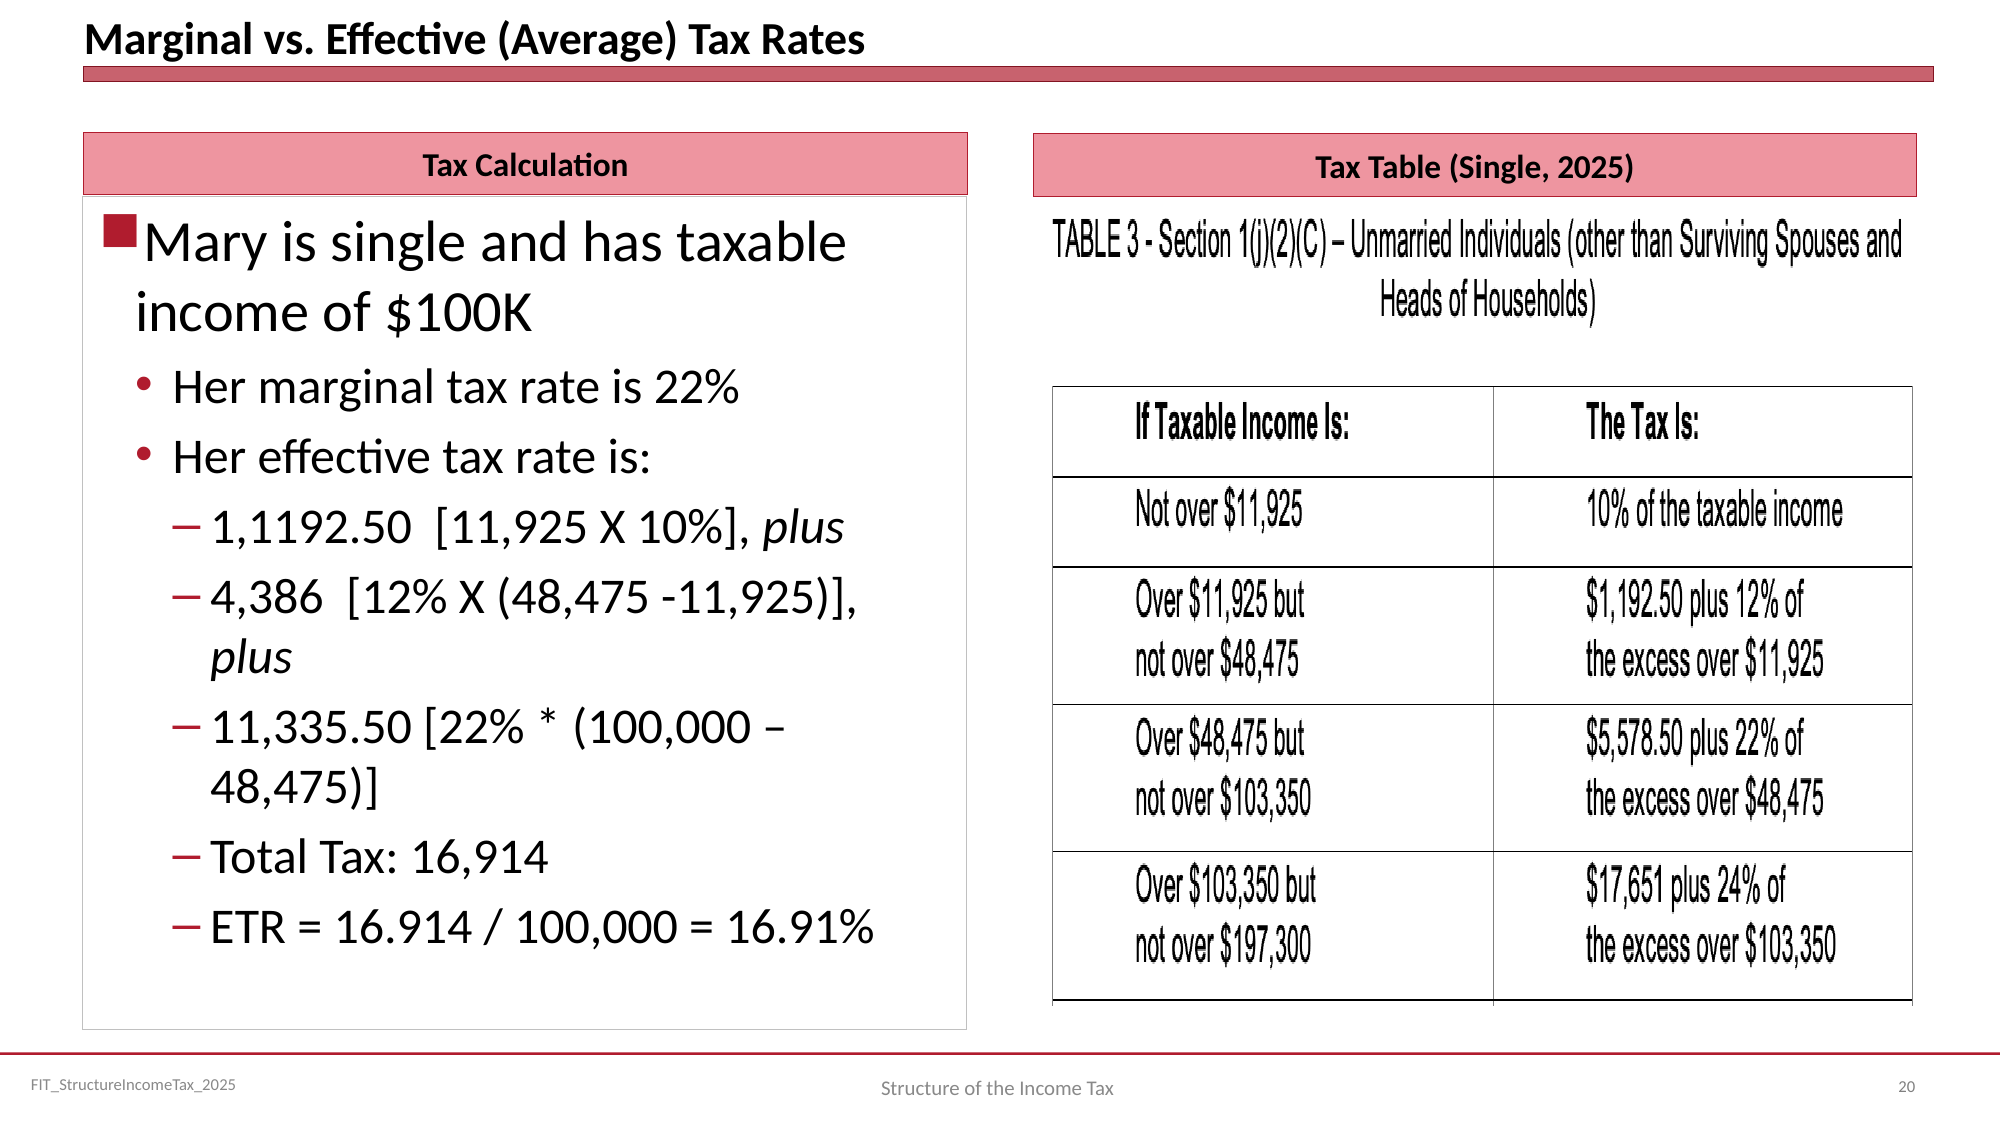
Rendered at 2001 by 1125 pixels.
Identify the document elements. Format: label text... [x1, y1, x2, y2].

picture [1046, 199, 1918, 1006]
slide_number 20 [1883, 1055, 1984, 1116]
list Tax Table (Single, 2025) [1033, 133, 1917, 197]
footer Structure of the Income Tax [683, 1056, 1317, 1117]
list Mary is single and has taxable income of $100K Her marginal tax rate is 22% Her effective tax rate is: 1,1192.50 [11,925 X 10%], plus 4,386 [12% X (48,475 -11,925)], plus 11,335.50 [22% * (100,000 – 48,475)] Total Tax: 16,914 ETR = 16.914 / 100,000 = 16.91% [82, 196, 967, 1030]
list Tax Calculation [83, 132, 968, 195]
title Marginal vs. Effective (Average) Tax Rates [83, 0, 1935, 65]
